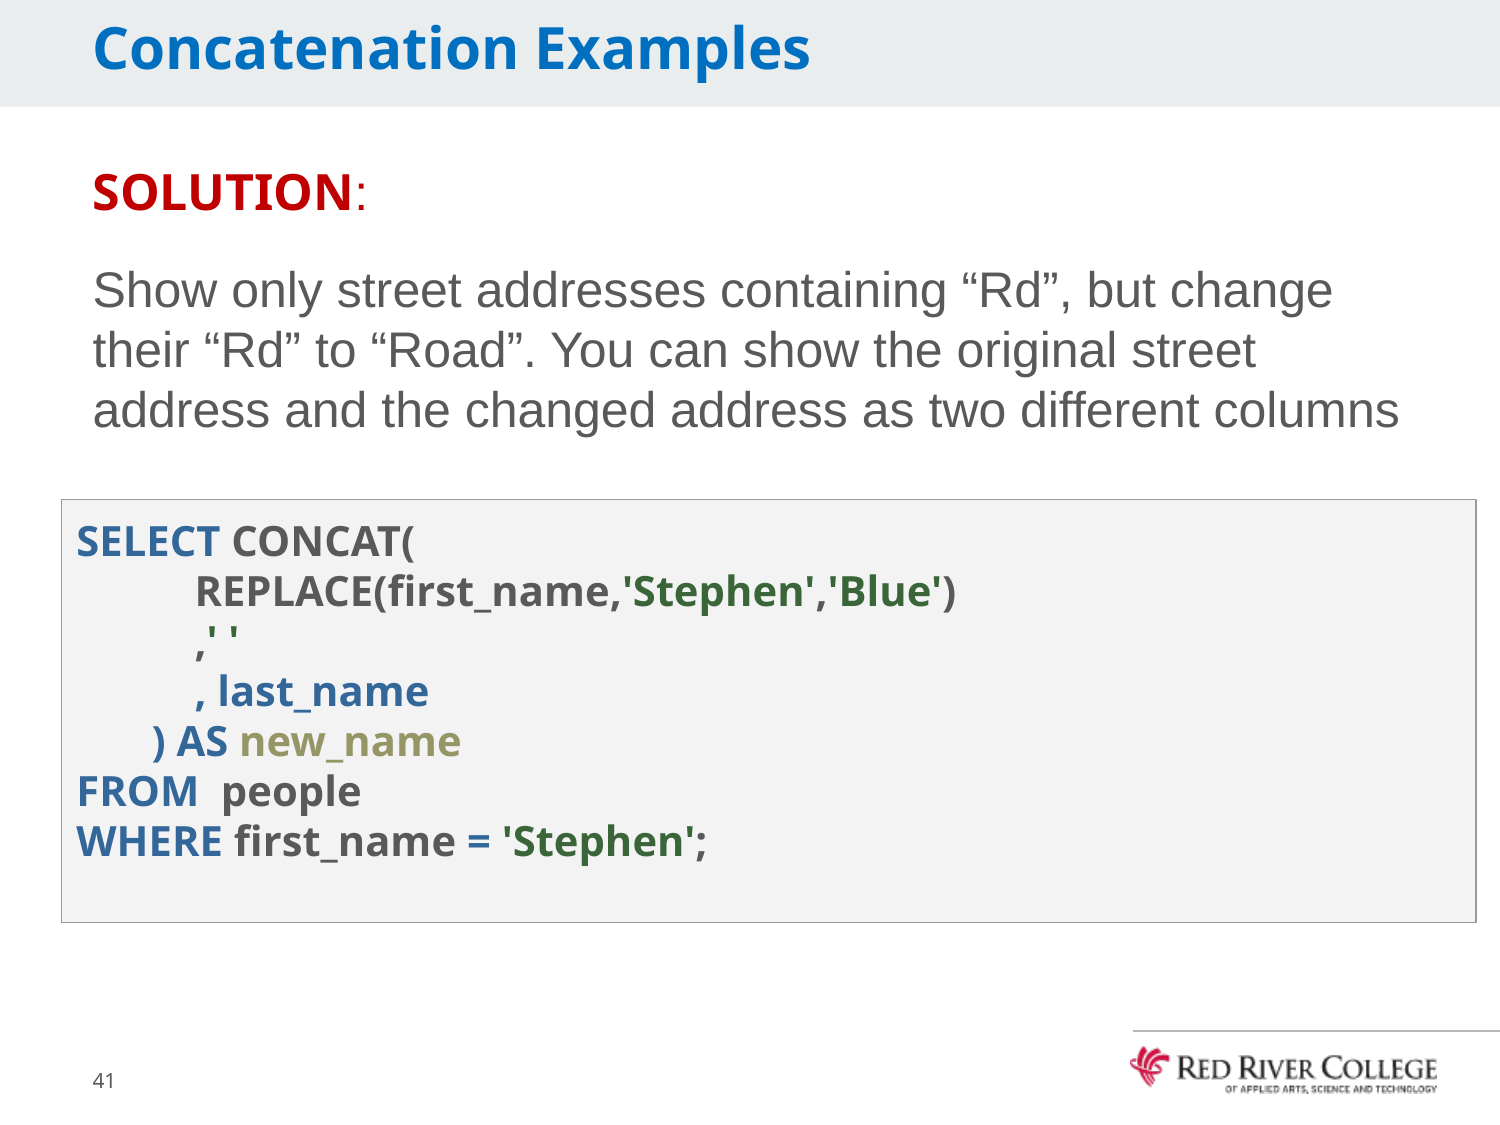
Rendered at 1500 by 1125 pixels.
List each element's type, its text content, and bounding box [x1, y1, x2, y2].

list SELECT CONCAT( REPLACE(first_name,'Stephen','Blue') ,' ' , last_name ) AS new_name FROM people WHERE first_name = 'Stephen'; [61, 499, 1476, 923]
title Concatenation Examples [77, 11, 1259, 94]
picture [1130, 1046, 1437, 1094]
list SOLUTION: Show only street addresses containing “Rd”, but change their “Rd” to “Road”. You can show the original street address and the changed address as two different columns [77, 152, 1445, 499]
slide_number 41 [77, 1038, 263, 1125]
